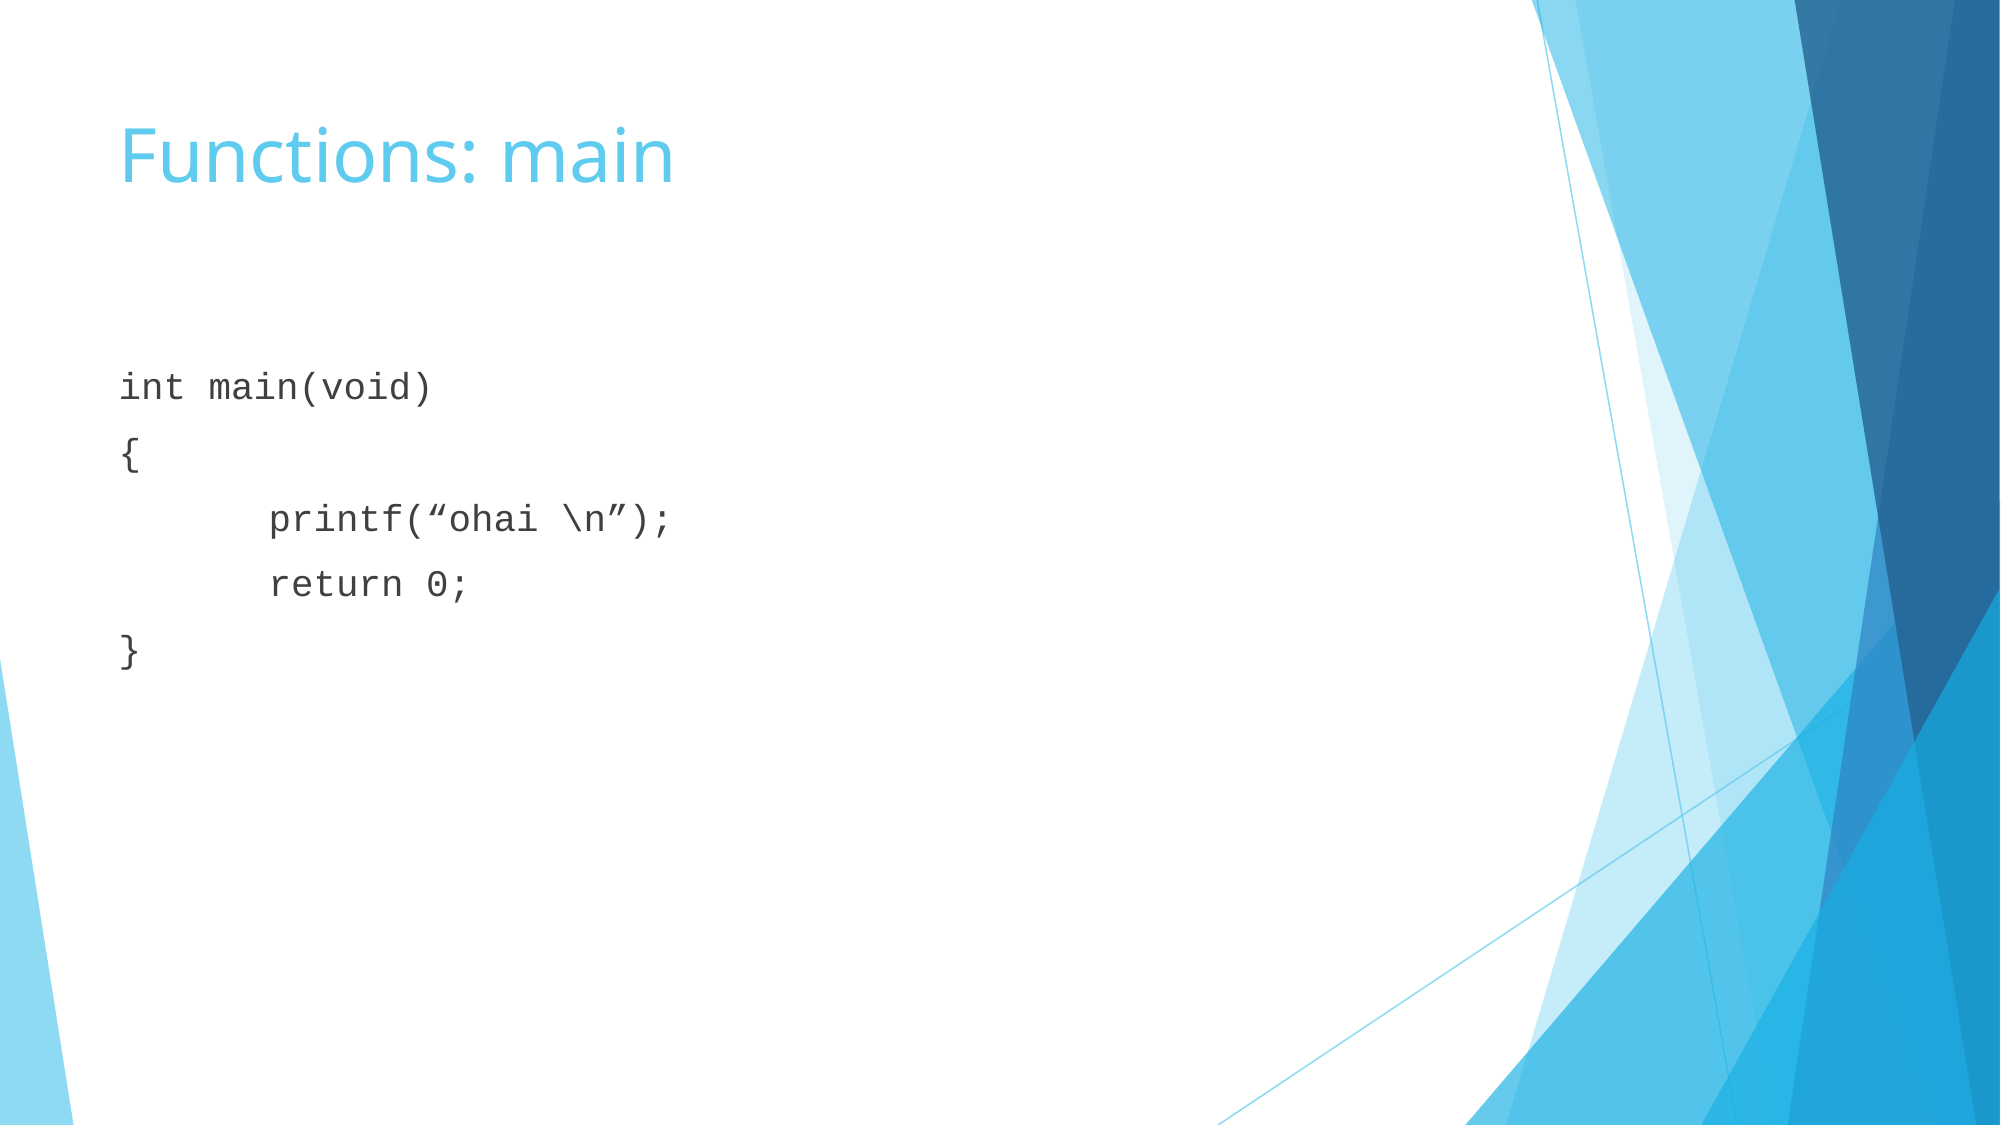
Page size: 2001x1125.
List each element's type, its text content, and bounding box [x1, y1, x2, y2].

list int main(void) { printf(“ohai \n”); return 0; } [110, 353, 1522, 992]
title Functions: main [110, 99, 1522, 318]
